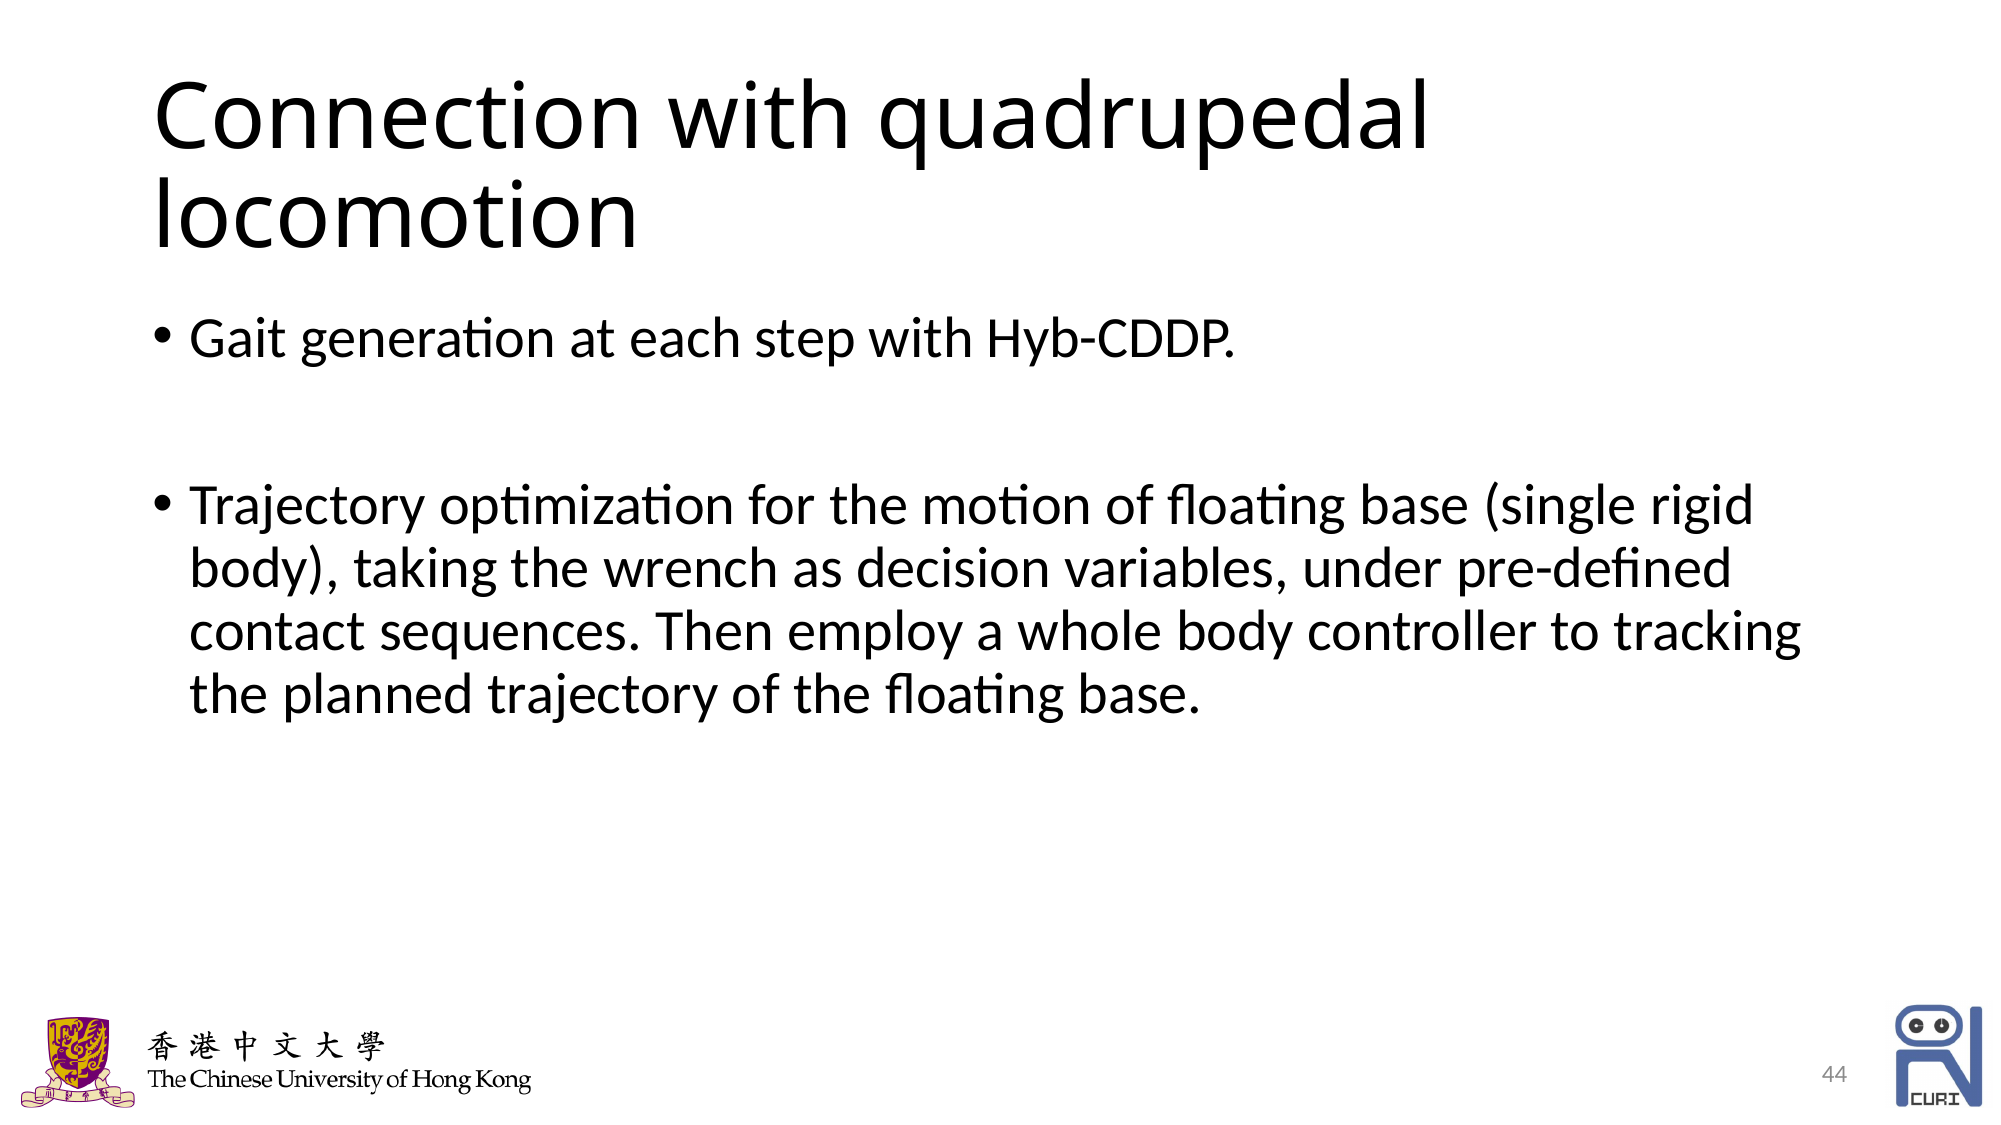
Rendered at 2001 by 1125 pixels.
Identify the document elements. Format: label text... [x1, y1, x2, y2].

slide_number 44 [1412, 1042, 1863, 1103]
picture [21, 1016, 531, 1108]
list Gait generation at each step with Hyb-CDDP. Trajectory optimization for the motion of floating base (single rigid body), taking the wrench as decision variables, under pre-defined contact sequences. Then employ a whole body controller to tracking the planned trajectory of the floating base. [137, 299, 1863, 1014]
title Connection with quadrupedal locomotion [137, 59, 1863, 278]
picture [1885, 1000, 1993, 1108]
